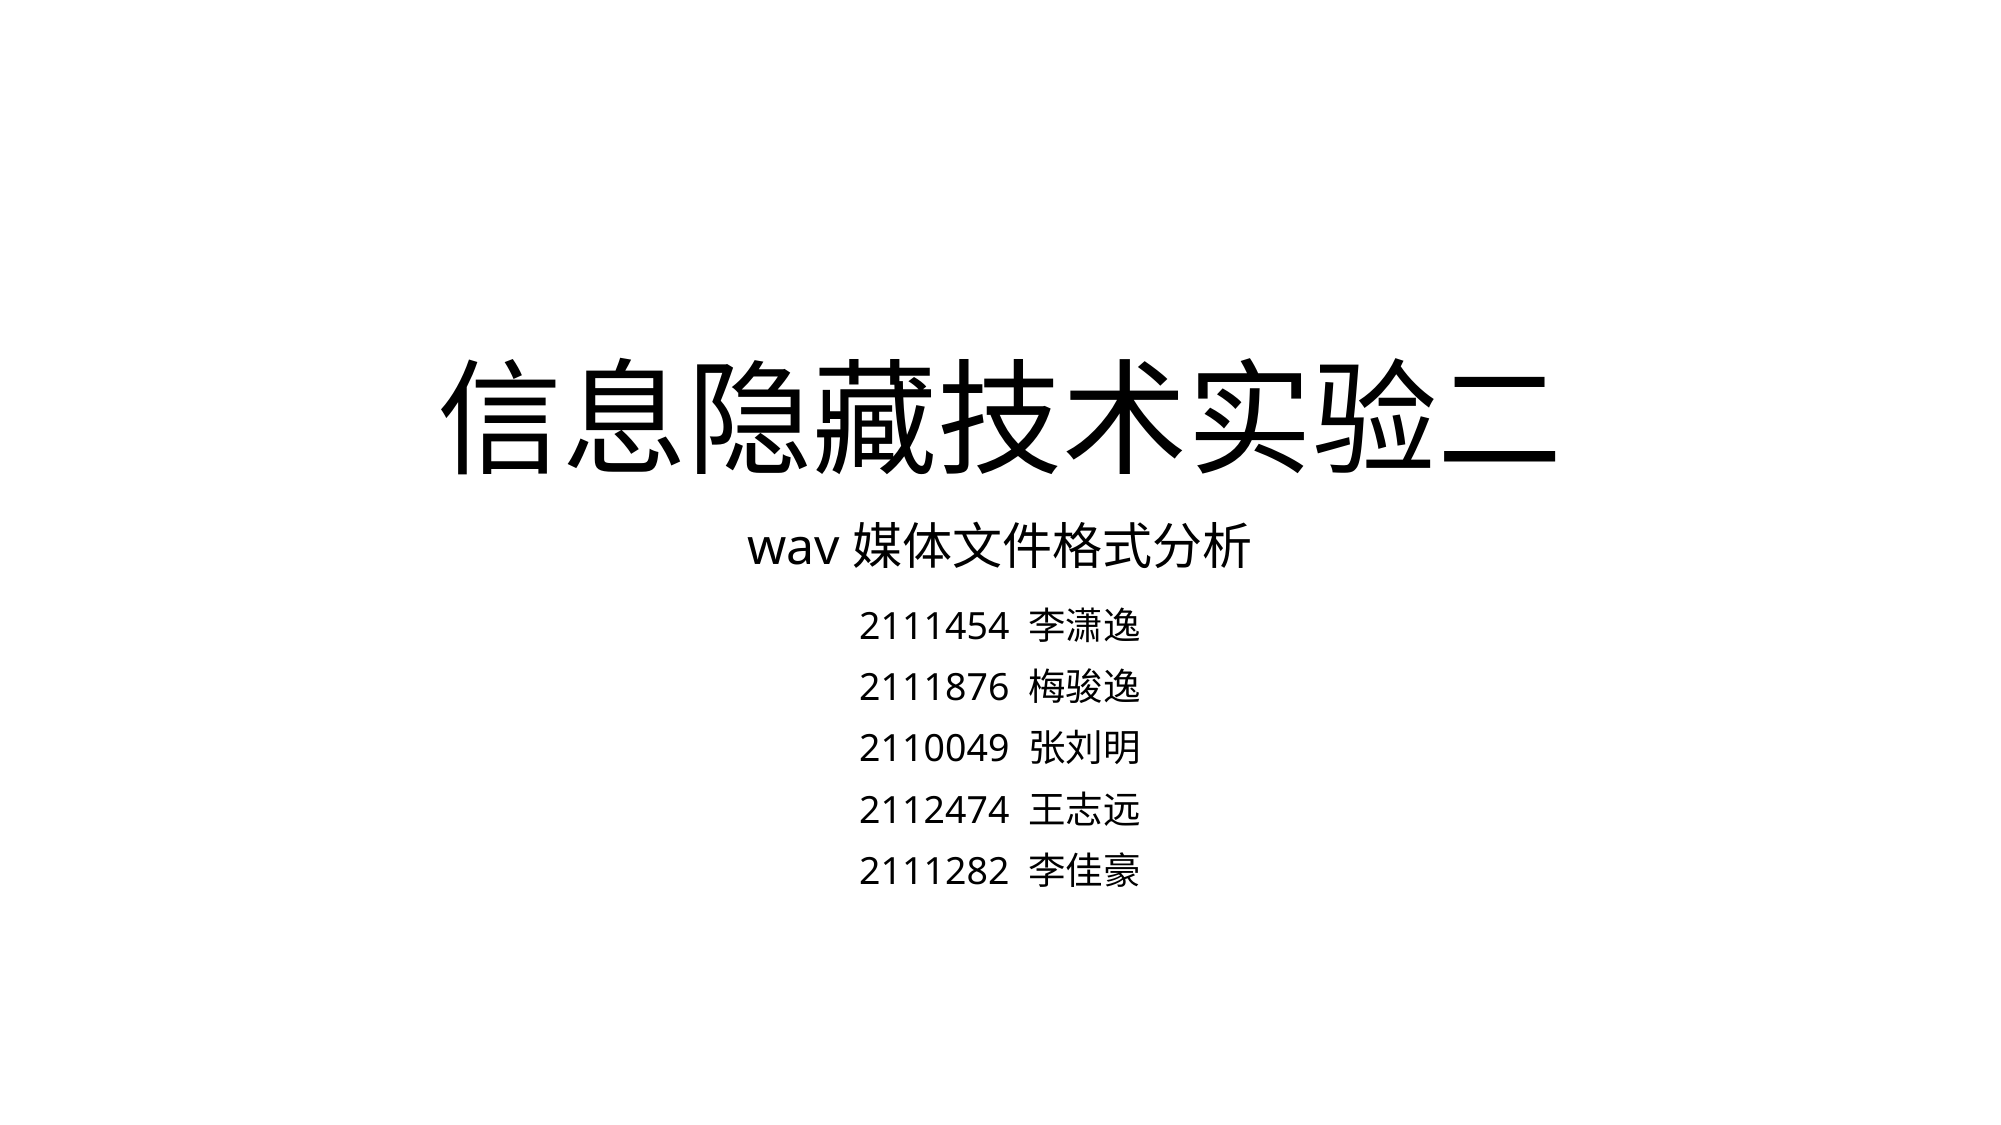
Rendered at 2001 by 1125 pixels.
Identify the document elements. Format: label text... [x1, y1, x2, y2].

subtitle wav媒体文件格式分析 [249, 514, 1750, 585]
title 信息隐藏技术实验二 [249, 299, 1750, 499]
text_box 2111454 李潇逸 2111876 梅骏逸 2110049 张刘明 2112474 王志远 2111282 李佳豪 [249, 599, 1750, 968]
